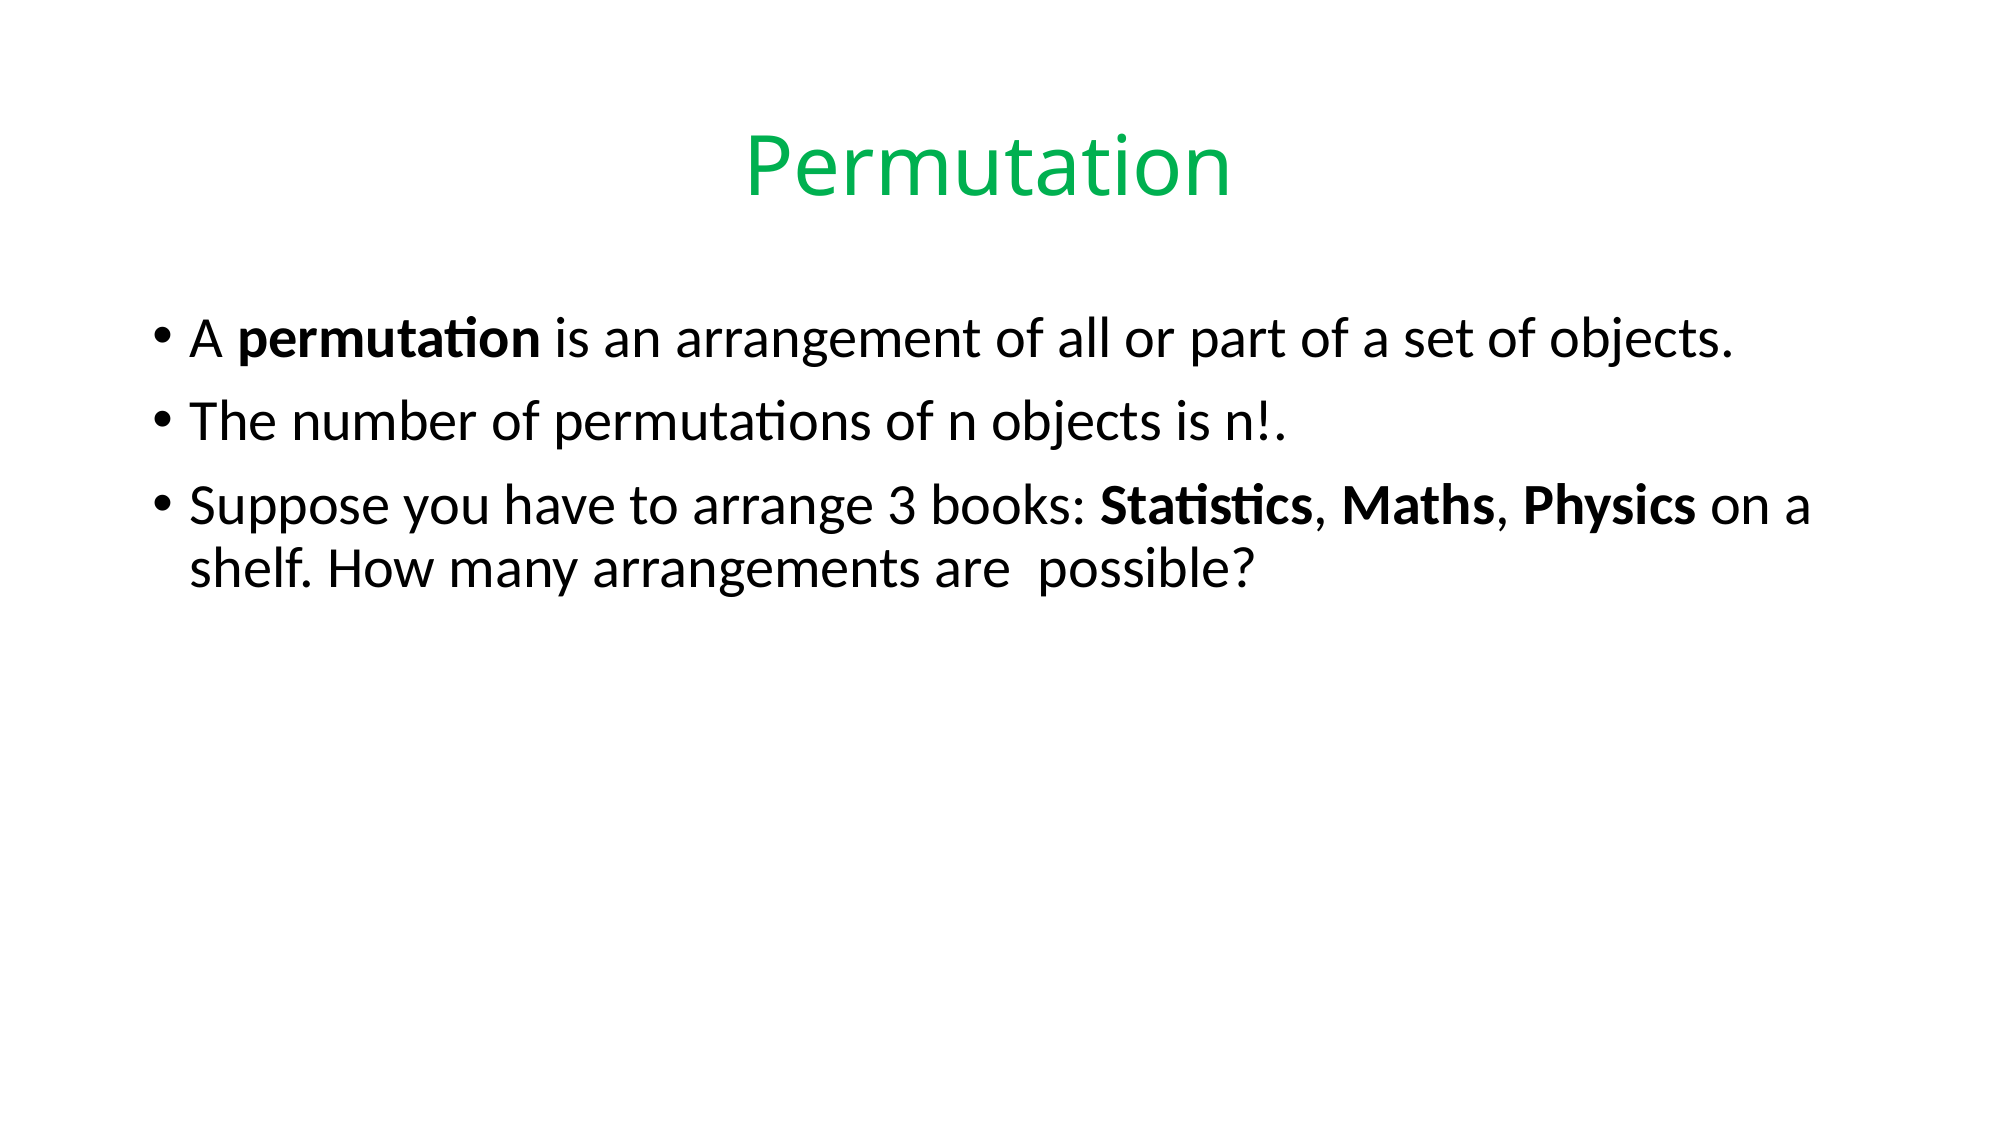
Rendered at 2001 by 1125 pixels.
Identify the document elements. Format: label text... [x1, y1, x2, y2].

list A permutation is an arrangement of all or part of a set of objects. The number of permutations of n objects is n!. Suppose you have to arrange 3 books: Statistics, Maths, Physics on a shelf. How many arrangements are possible? [137, 299, 1863, 1014]
title Permutation [137, 59, 1863, 278]
